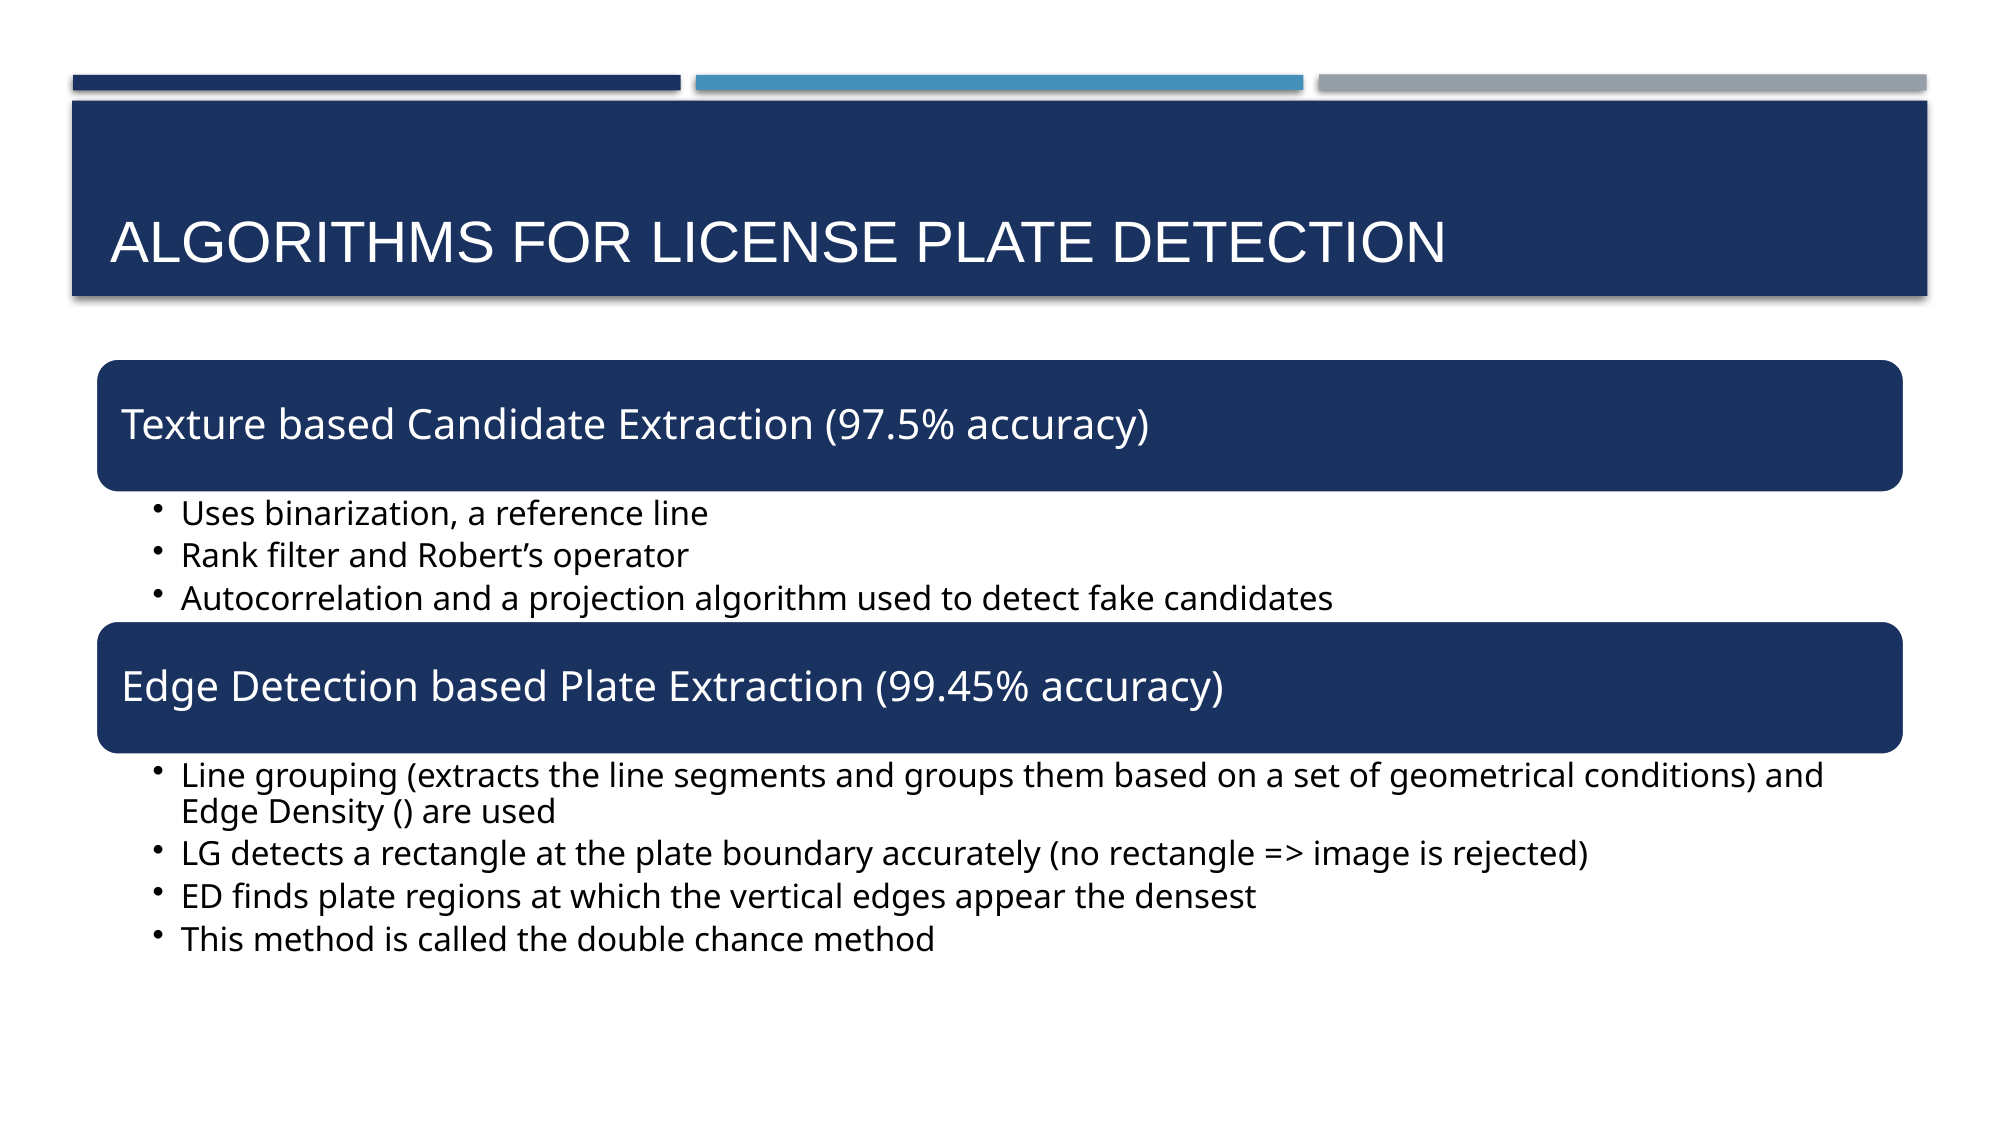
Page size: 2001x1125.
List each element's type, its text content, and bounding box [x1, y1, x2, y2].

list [94, 357, 1906, 962]
title Algorithms for license plate detection [95, 115, 1905, 282]
